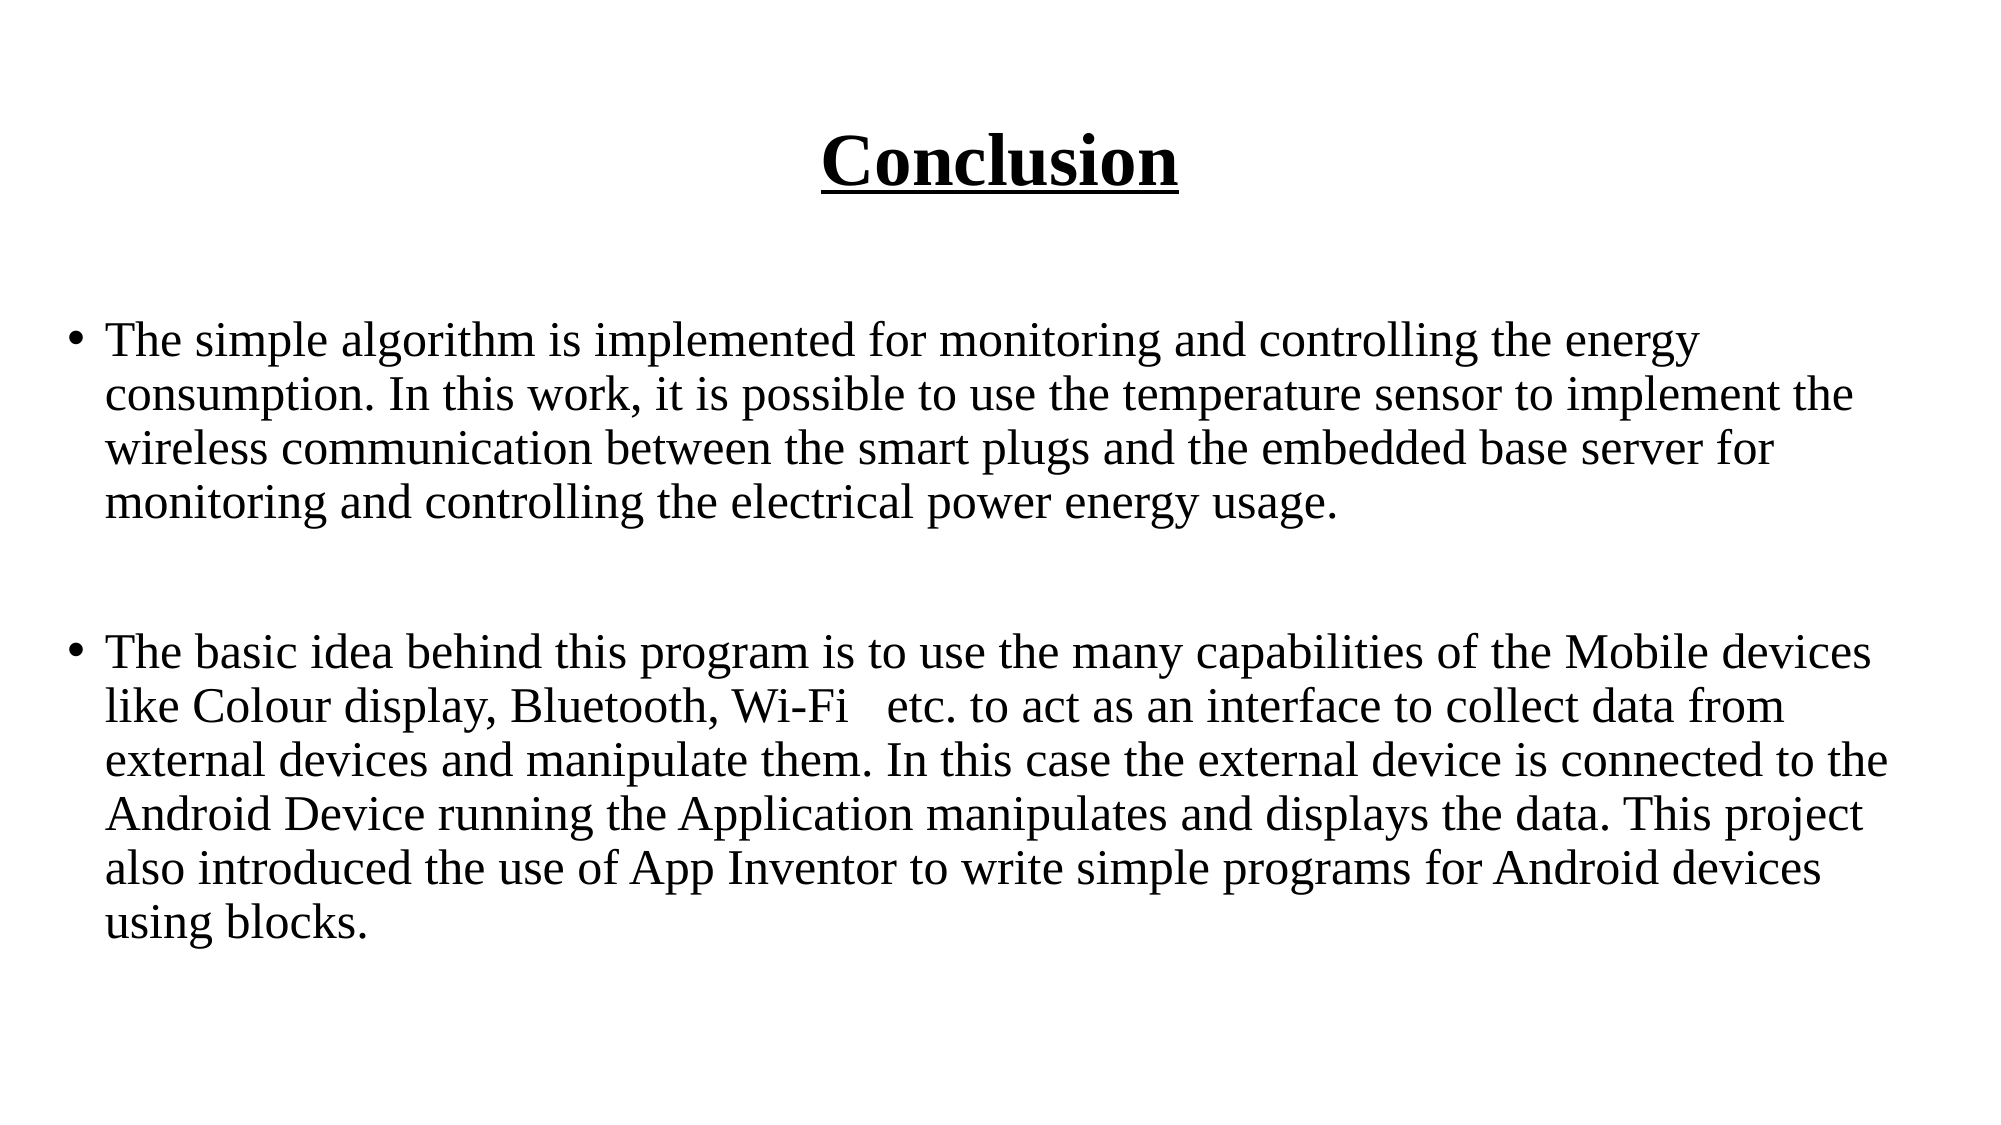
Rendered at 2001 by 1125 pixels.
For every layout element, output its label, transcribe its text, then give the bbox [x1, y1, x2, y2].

title Conclusion [137, 90, 1863, 233]
list The simple algorithm is implemented for monitoring and controlling the energy consumption. In this work, it is possible to use the temperature sensor to implement the wireless communication between the smart plugs and the embedded base server for monitoring and controlling the electrical power energy usage. The basic idea behind this program is to use the many capabilities of the Mobile devices like Colour display, Bluetooth, Wi-Fi etc. to act as an interface to collect data from external devices and manipulate them. In this case the external device is connected to the Android Device running the Application manipulates and displays the data. This project also introduced the use of App Inventor to write simple programs for Android devices using blocks. [52, 306, 1948, 1125]
